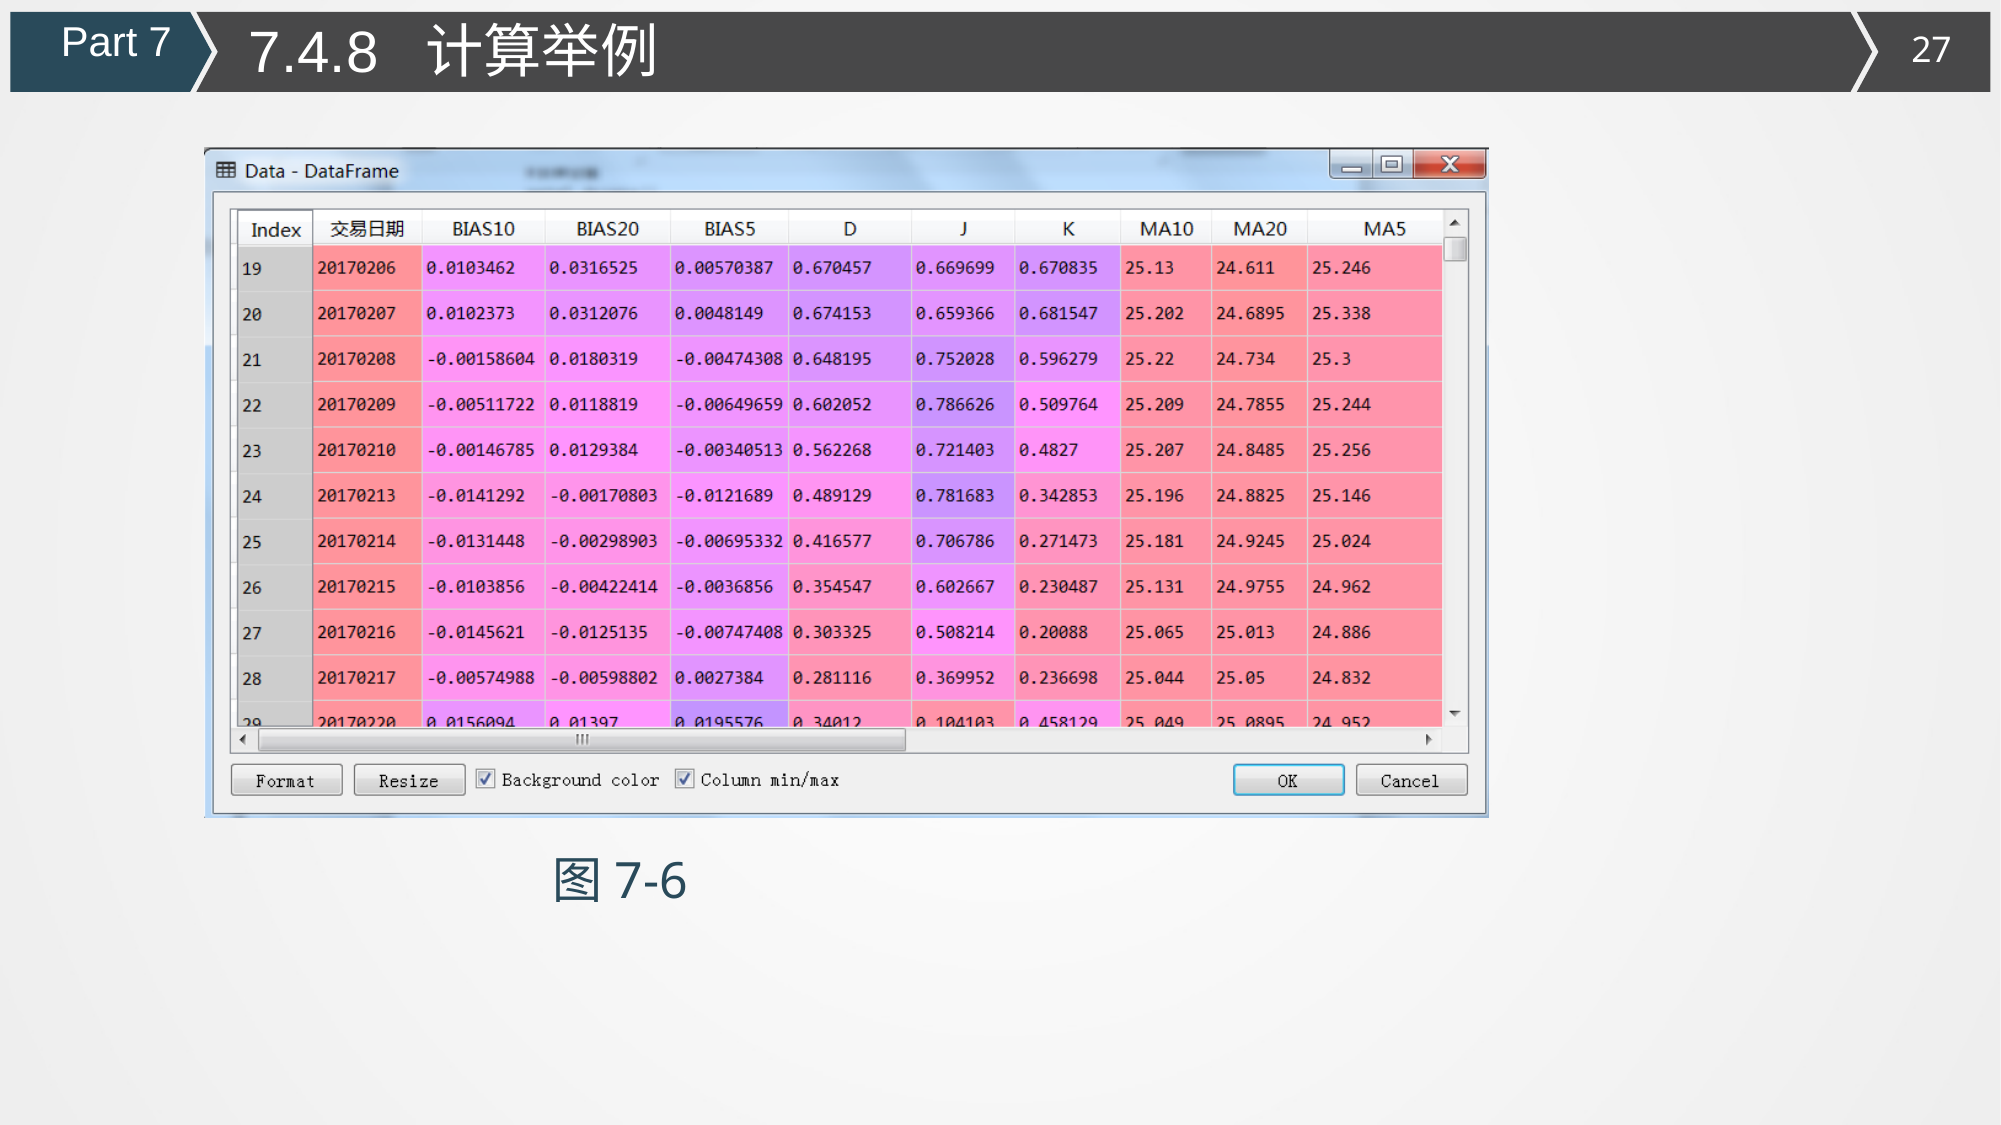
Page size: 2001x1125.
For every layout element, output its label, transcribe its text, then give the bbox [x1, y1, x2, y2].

text_box 7.4.8 计算举例 [234, 7, 963, 145]
text_box Part 7 [22, 7, 198, 73]
text_box 图7-6 [517, 841, 1351, 916]
picture [0, 0, 2001, 1125]
